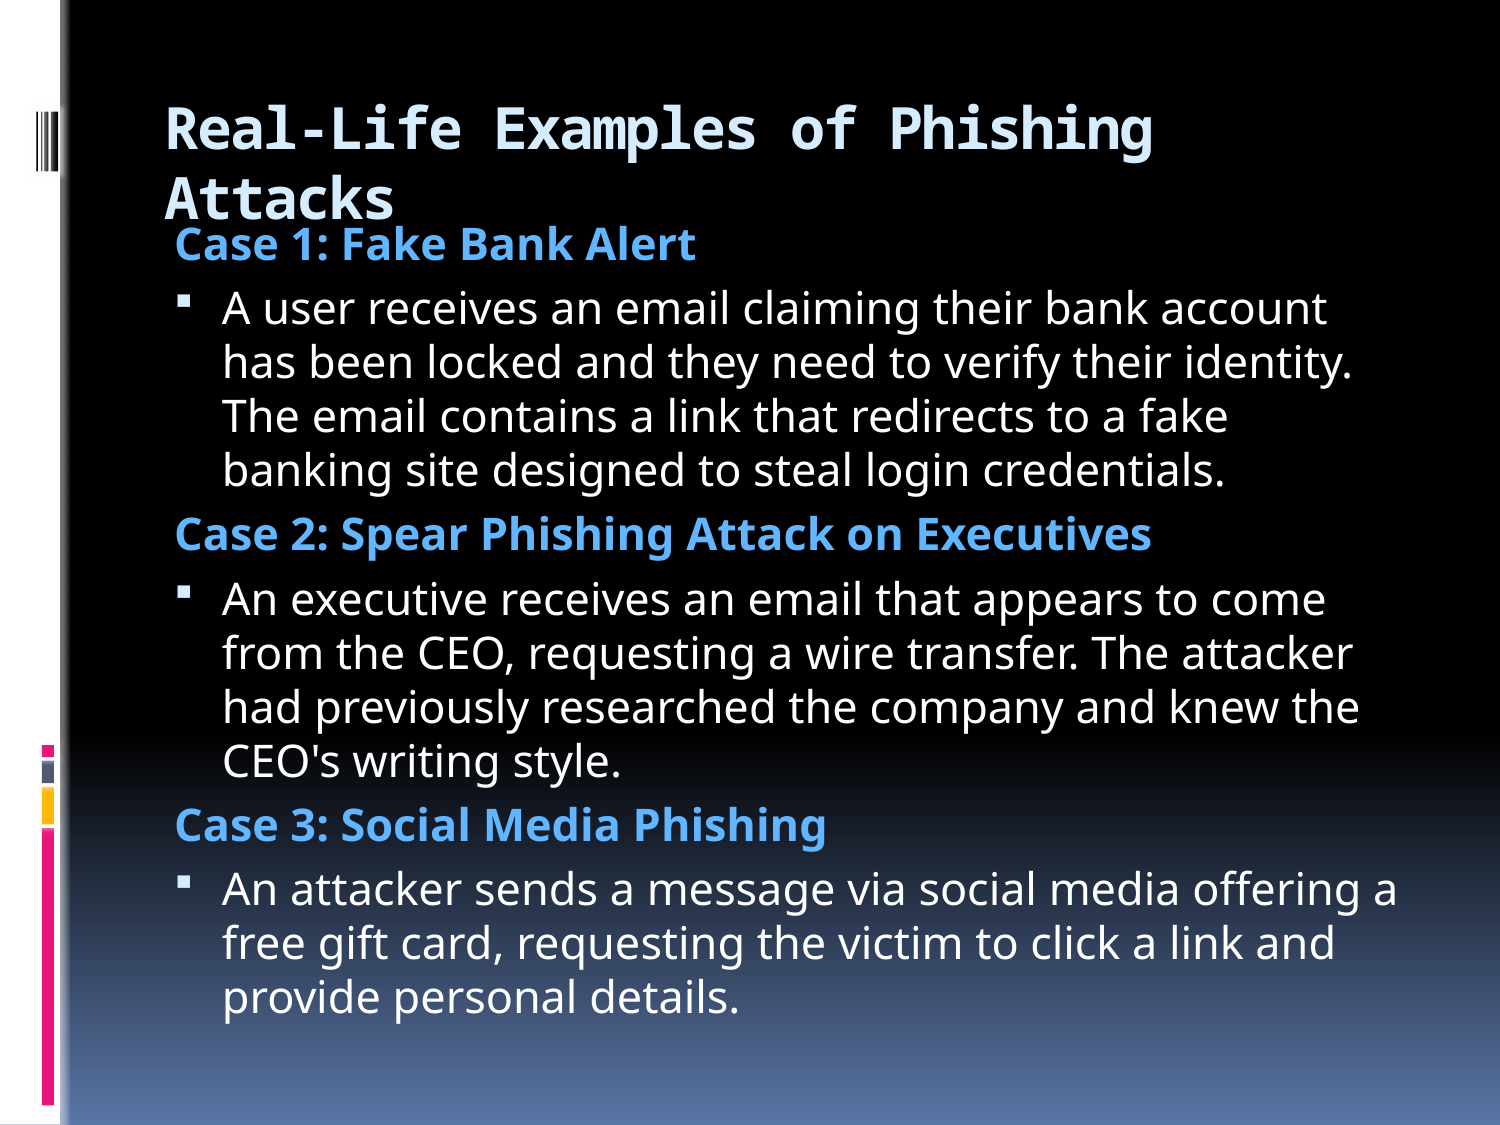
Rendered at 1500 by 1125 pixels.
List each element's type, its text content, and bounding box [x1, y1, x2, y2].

title Real-Life Examples of Phishing Attacks [150, 83, 1425, 208]
list Case 1: Fake Bank Alert A user receives an email claiming their bank account has been locked and they need to verify their identity. The email contains a link that redirects to a fake banking site designed to steal login credentials. Case 2: Spear Phishing Attack on Executives An executive receives an email that appears to come from the CEO, requesting a wire transfer. The attacker had previously researched the company and knew the CEO's writing style. Case 3: Social Media Phishing An attacker sends a message via social media offering a free gift card, requesting the victim to click a link and provide personal details. [150, 208, 1425, 1043]
